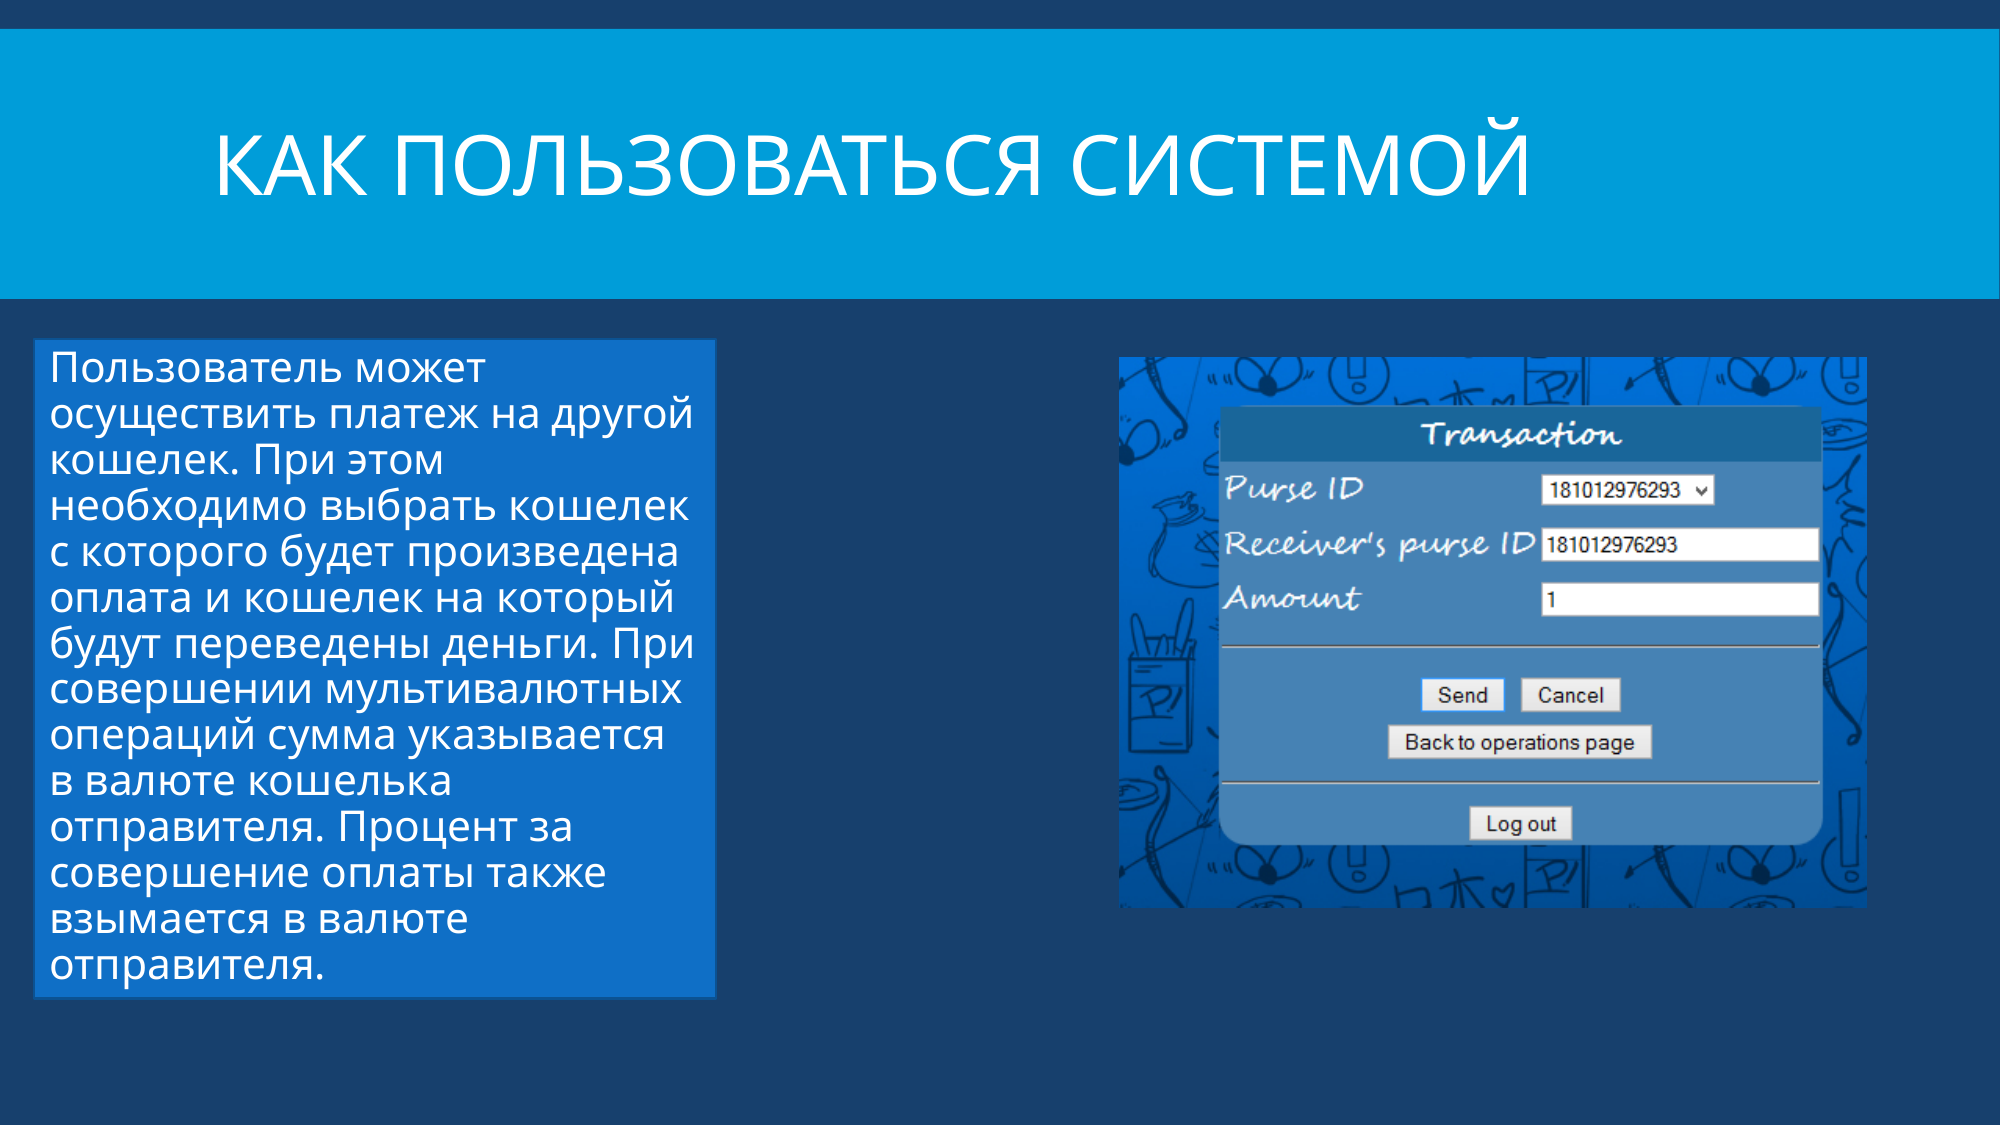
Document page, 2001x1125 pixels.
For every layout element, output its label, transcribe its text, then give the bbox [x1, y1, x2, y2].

title Как пользоваться системой [197, 46, 1803, 295]
list Пользователь может осуществить платеж на другой кошелек. При этом необходимо выбрать кошелек с которого будет произведена оплата и кошелек на который будут переведены деньги. При совершении мультивалютных операций сумма указывается в валюте кошелька отправителя. Процент за совершение оплаты также взымается в валюте отправителя. [33, 338, 717, 1000]
picture [1119, 357, 1867, 908]
